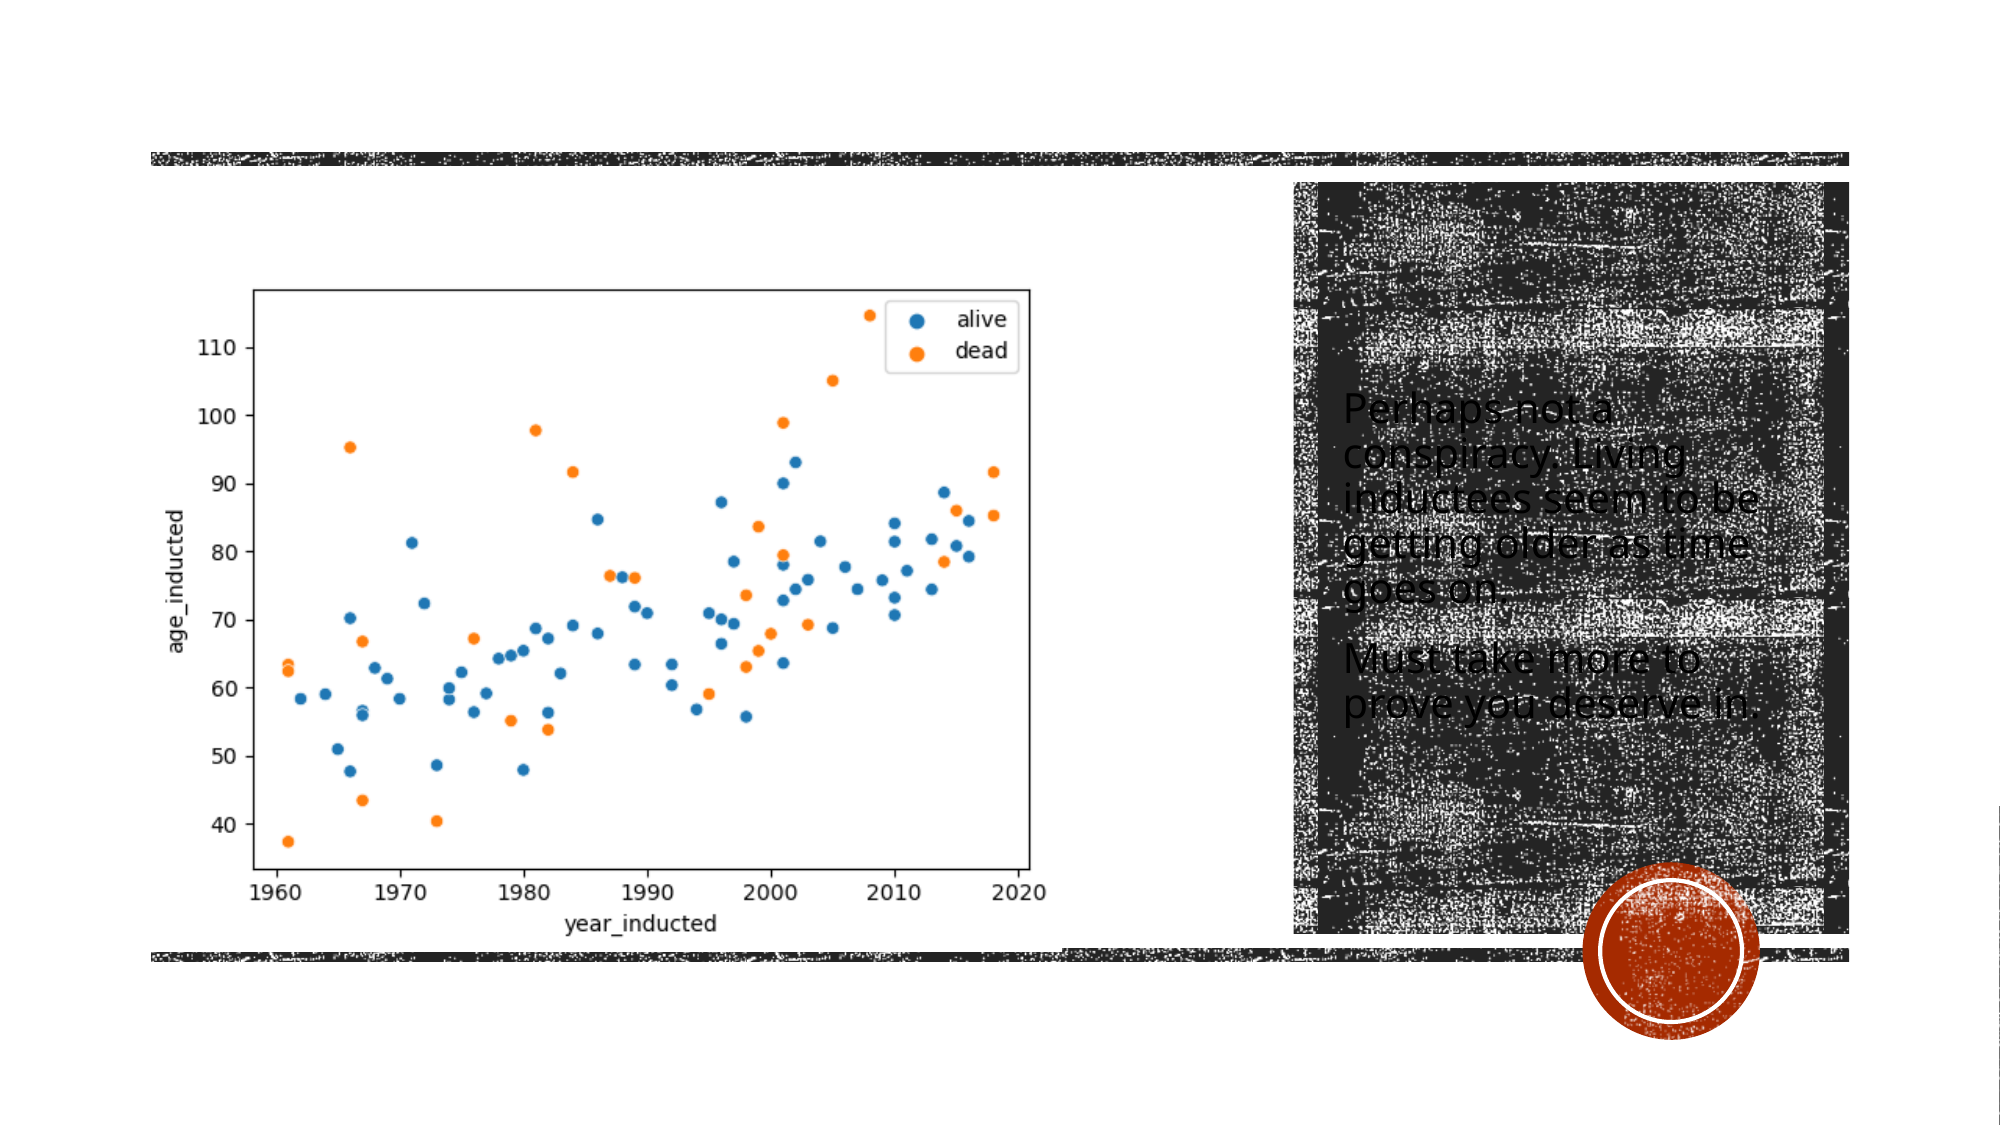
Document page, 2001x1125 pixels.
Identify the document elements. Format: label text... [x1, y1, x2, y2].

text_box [1585, 669, 1758, 843]
text_box [0, 0, 2000, 1125]
picture [150, 274, 1062, 952]
text_box [1760, 947, 1850, 962]
text_box [150, 947, 1583, 962]
text_box [1293, 181, 1850, 934]
text_box [150, 151, 1850, 166]
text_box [1584, 864, 1758, 1038]
list Perhaps not a conspiracy. Living inductees seem to be getting older as time goes on. Must take more to prove you deserve in. [1327, 275, 1818, 841]
